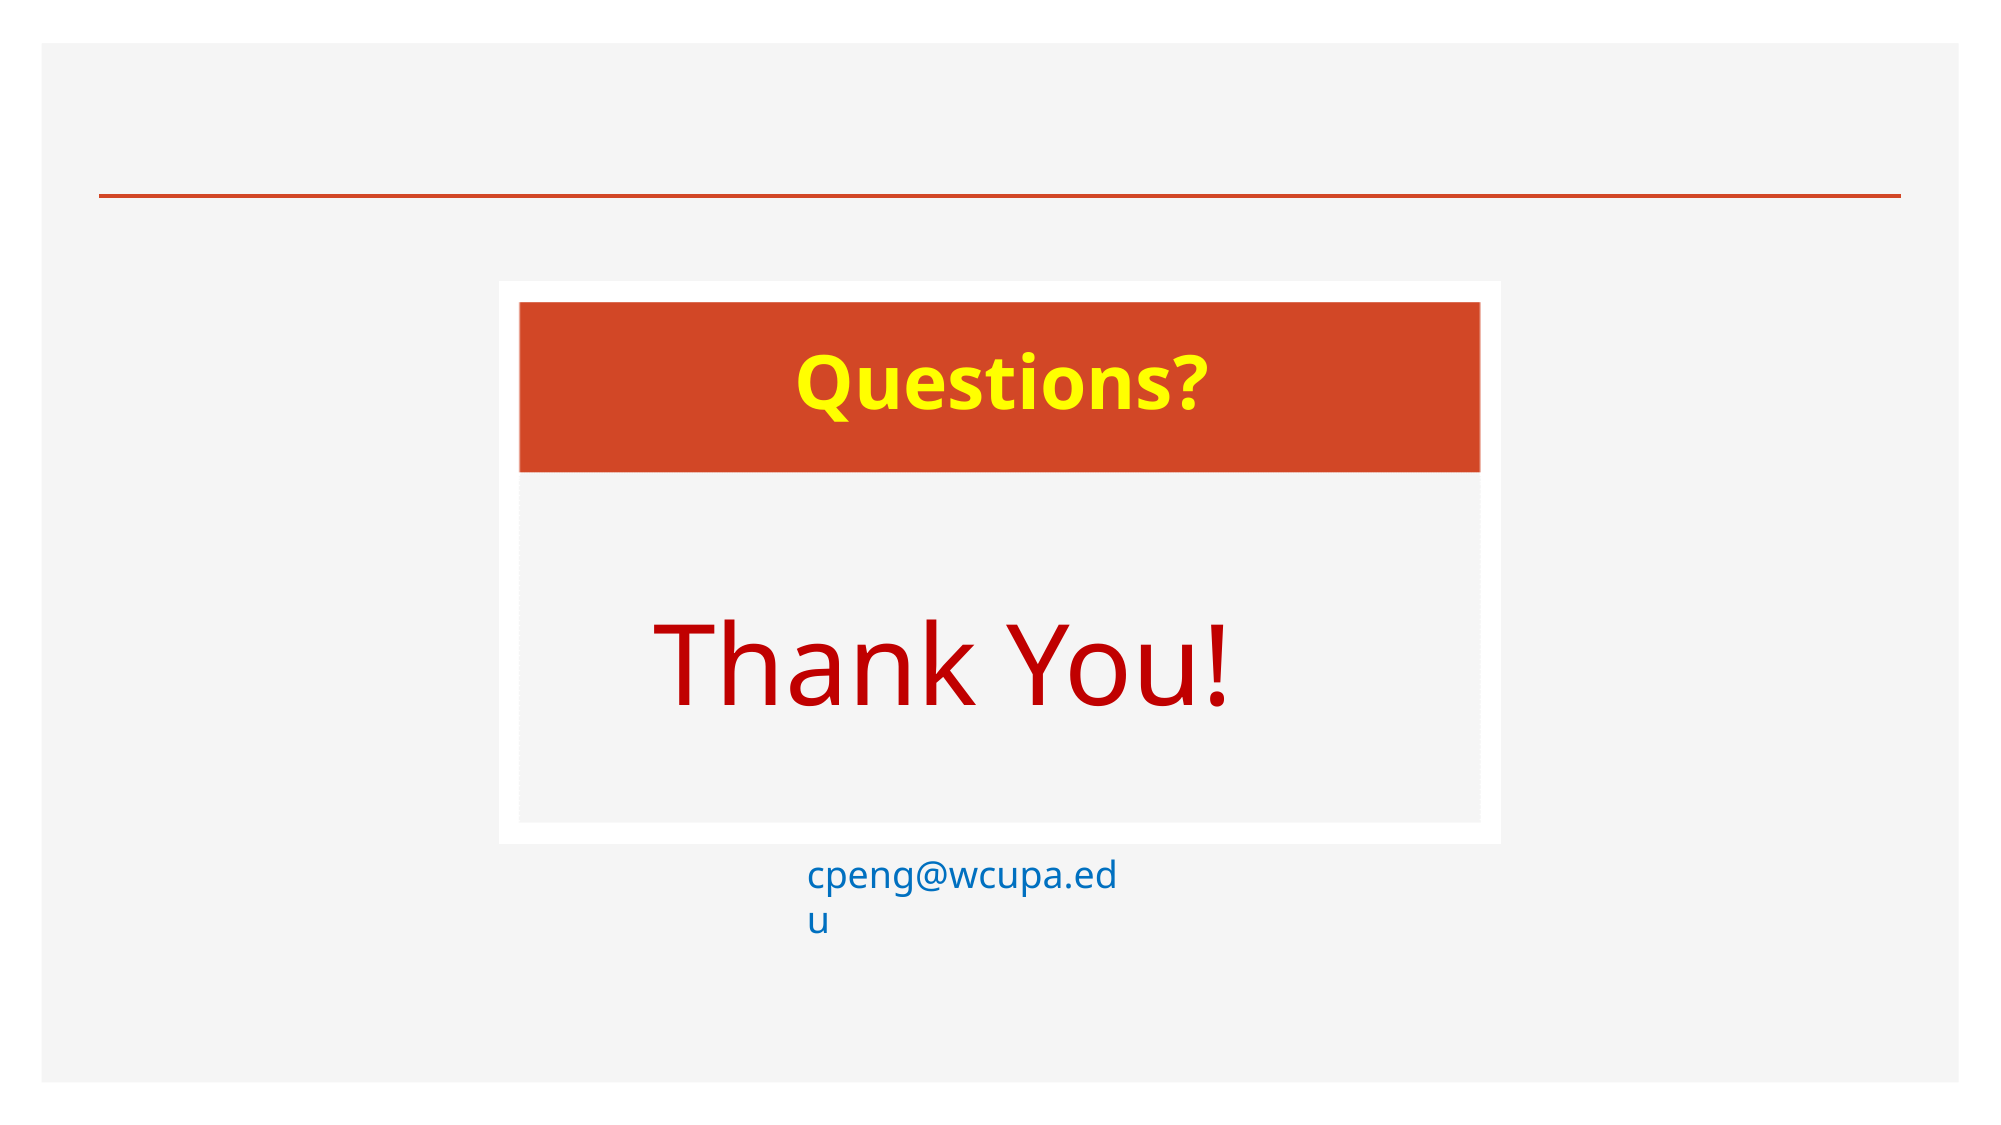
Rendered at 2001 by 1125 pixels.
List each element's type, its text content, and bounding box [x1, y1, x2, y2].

picture [499, 281, 1501, 844]
text_box cpeng@wcupa.edu [792, 844, 1146, 949]
